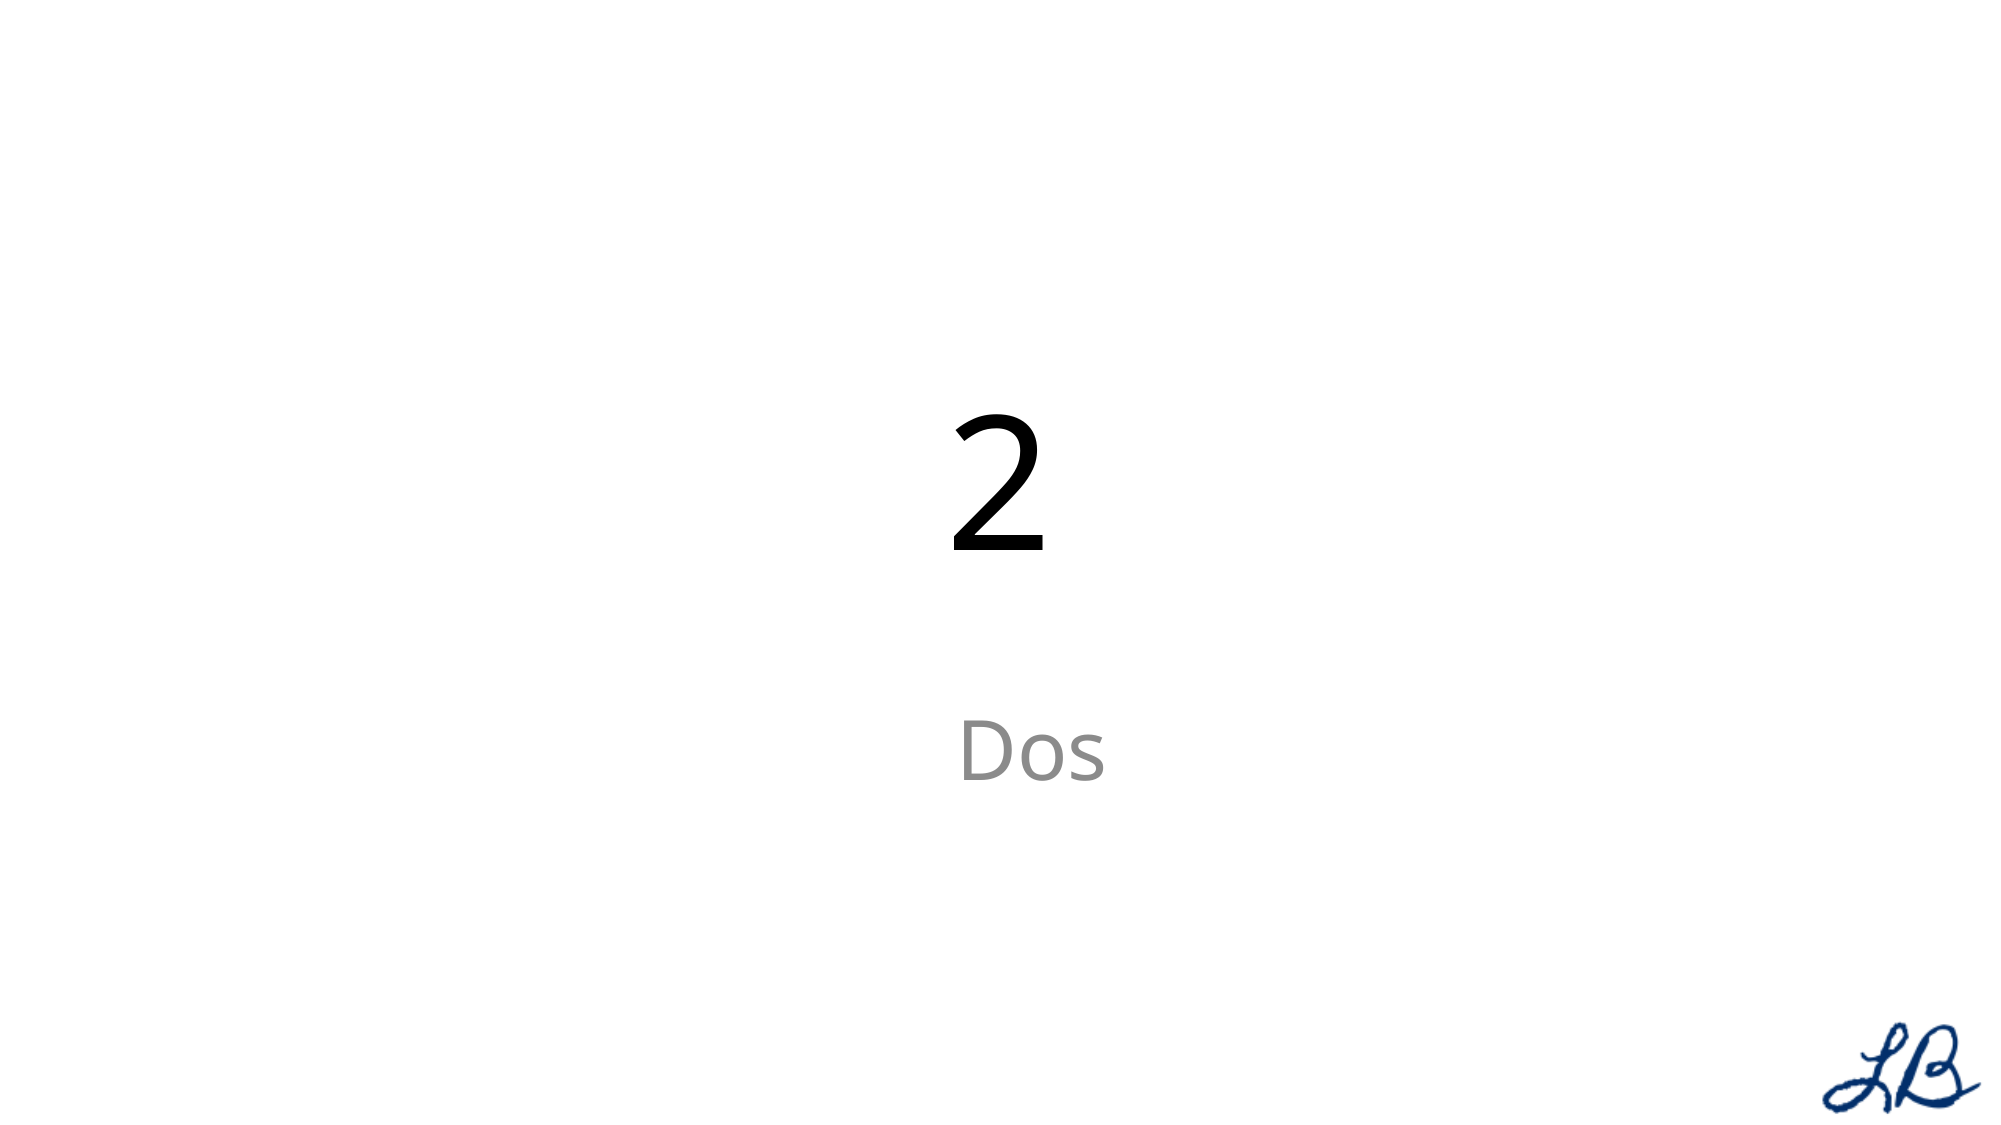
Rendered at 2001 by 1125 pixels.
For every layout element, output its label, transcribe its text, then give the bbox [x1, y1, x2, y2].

title 2 [136, 280, 1862, 749]
list Dos [534, 700, 1553, 947]
picture [1804, 1009, 2000, 1125]
